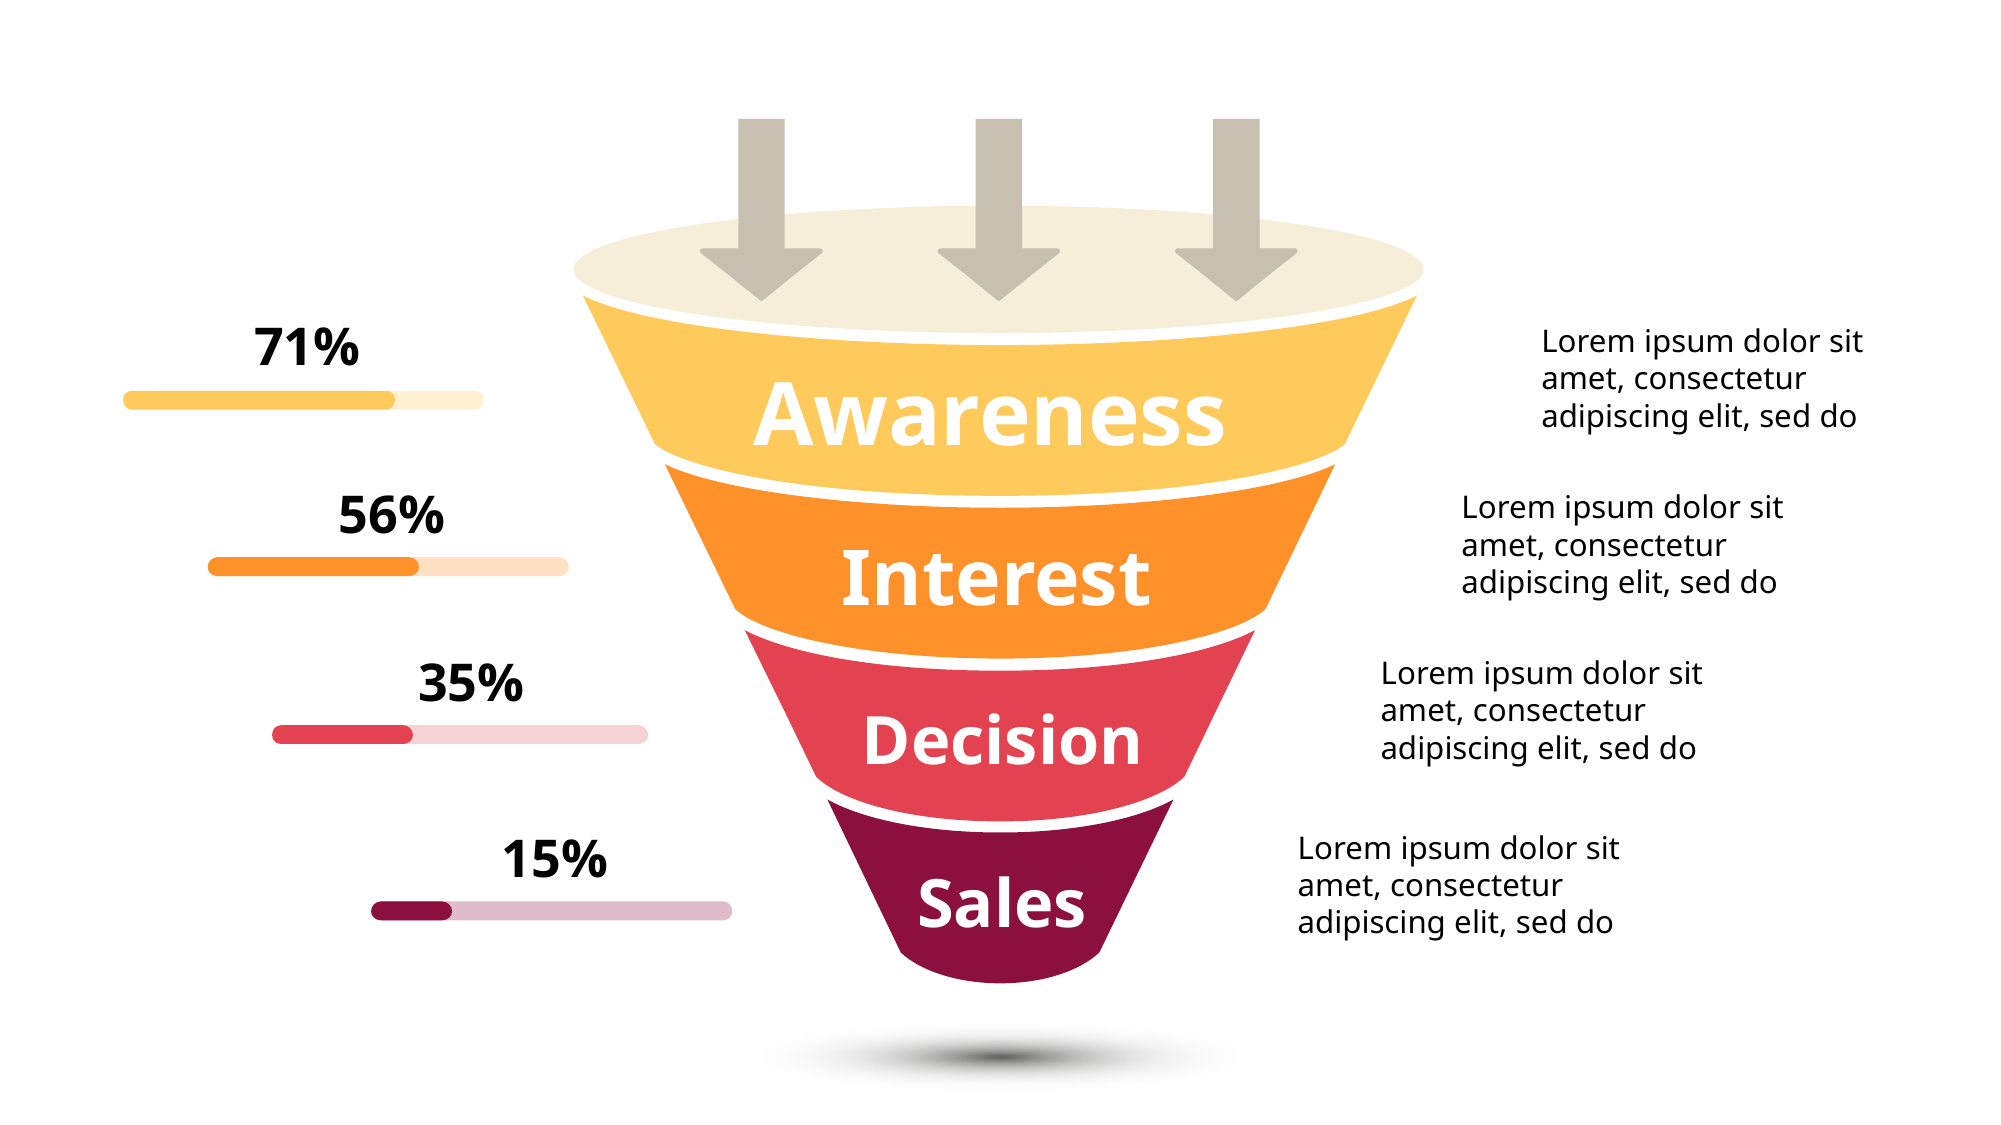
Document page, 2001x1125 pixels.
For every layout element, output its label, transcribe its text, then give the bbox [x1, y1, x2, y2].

text_box 71% [254, 313, 393, 399]
text_box 15% [501, 824, 640, 910]
text_box 56% [338, 480, 478, 567]
text_box Lorem ipsum dolor sit amet, consectetur adipiscing elit, sed do [1282, 820, 1667, 950]
text_box [445, 901, 733, 921]
table_cell Month [380, 912, 452, 919]
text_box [664, 464, 1336, 659]
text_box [744, 629, 1256, 822]
table_header FY Q1 [131, 401, 395, 408]
text_box Lorem ipsum dolor sit amet, consectetur adipiscing elit, sed do [1365, 645, 1750, 775]
text_box [123, 390, 254, 410]
text_box [207, 557, 419, 577]
text_box [410, 557, 569, 577]
text_box [272, 725, 413, 744]
text_box [10, 0, 2000, 1125]
text_box Lorem ipsum dolor sit amet, consectetur adipiscing elit, sed do [1446, 479, 1831, 609]
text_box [827, 799, 1174, 984]
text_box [698, 118, 824, 302]
text_box [371, 901, 452, 921]
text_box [936, 118, 1062, 302]
text_box [407, 725, 649, 744]
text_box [582, 295, 1418, 497]
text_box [1173, 118, 1299, 302]
text_box Lorem ipsum dolor sit amet, consectetur adipiscing elit, sed do [1526, 313, 1911, 443]
text_box [390, 390, 484, 410]
text_box 35% [418, 648, 557, 735]
picture [689, 1014, 1309, 1103]
